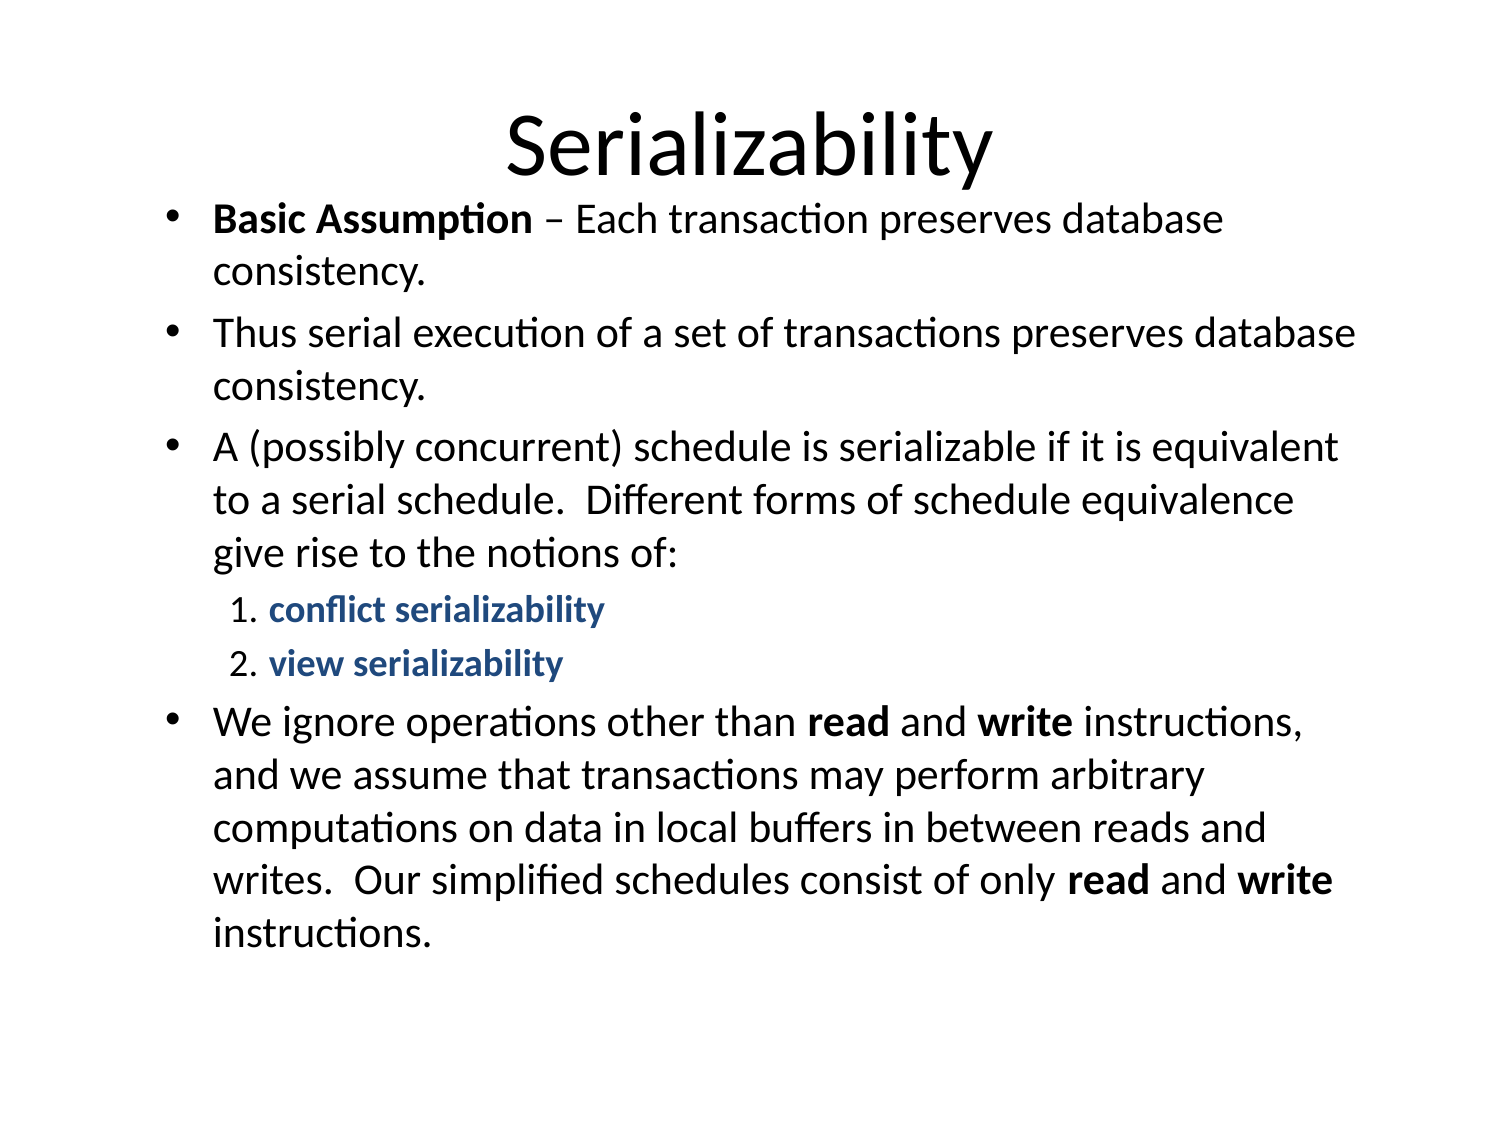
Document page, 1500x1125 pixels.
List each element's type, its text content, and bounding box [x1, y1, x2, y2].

list Basic Assumption – Each transaction preserves database consistency. Thus serial execution of a set of transactions preserves database consistency. A (possibly concurrent) schedule is serializable if it is equivalent to a serial schedule. Different forms of schedule equivalence give rise to the notions of: 1. conflict serializability 2. view serializability We ignore operations other than read and write instructions, and we assume that transactions may perform arbitrary computations on data in local buffers in between reads and writes. Our simplified schedules consist of only read and write instructions. [150, 181, 1383, 972]
title Serializability [75, 45, 1425, 233]
